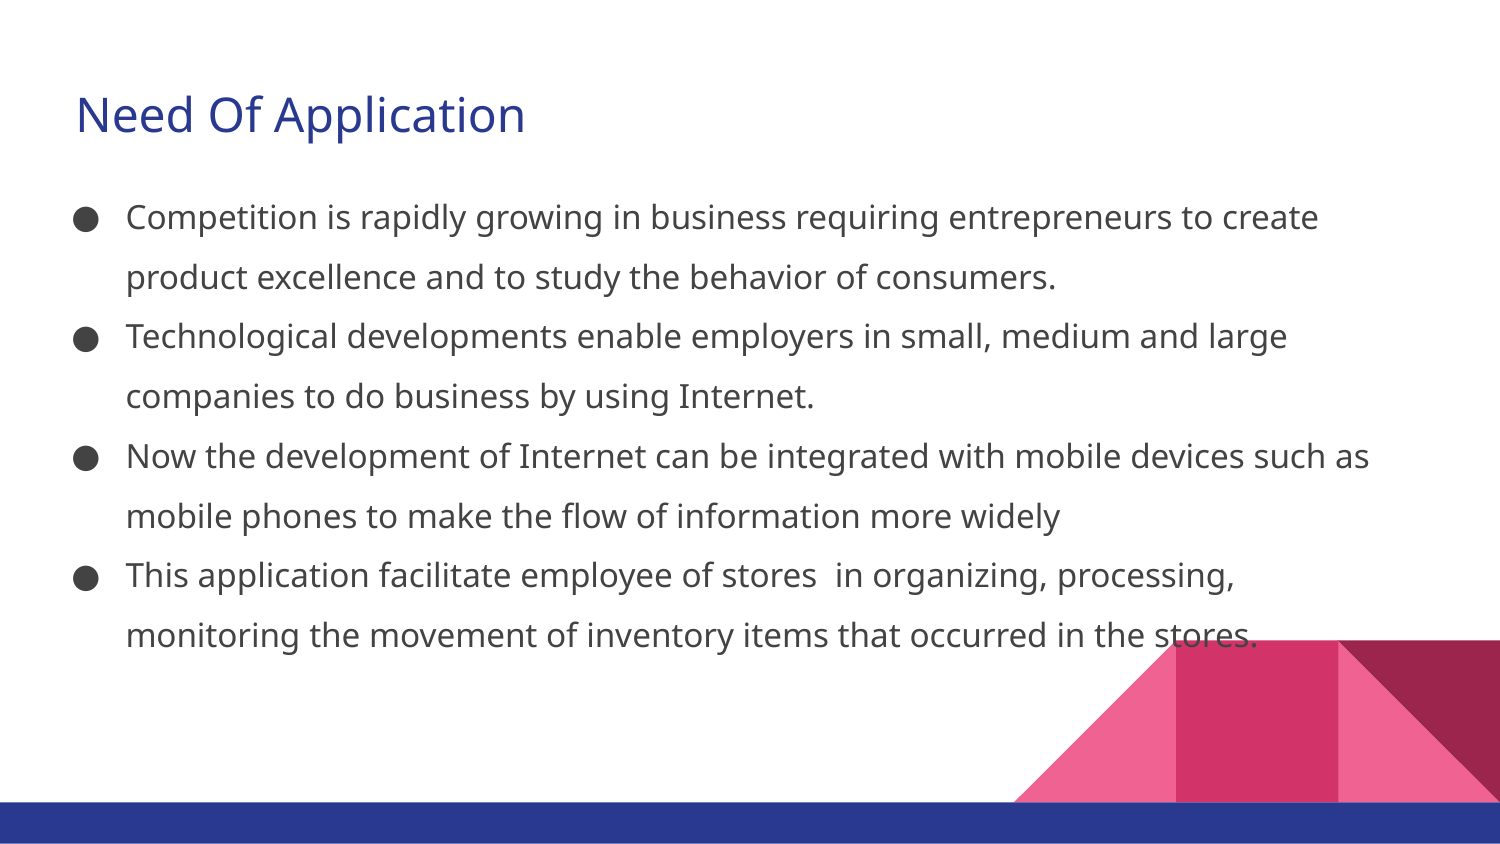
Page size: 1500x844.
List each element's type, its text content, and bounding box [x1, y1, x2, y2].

text_box [105, 366, 1413, 433]
title Need Of Application [60, 69, 1459, 170]
list Competition is rapidly growing in business requiring entrepreneurs to create product excellence and to study the behavior of consumers. Technological developments enable employers in small, medium and large companies to do business by using Internet. Now the development of Internet can be integrated with mobile devices such as mobile phones to make the flow of information more widely This application facilitate employee of stores in organizing, processing, monitoring the movement of inventory items that occurred in the stores. [35, 161, 1434, 750]
